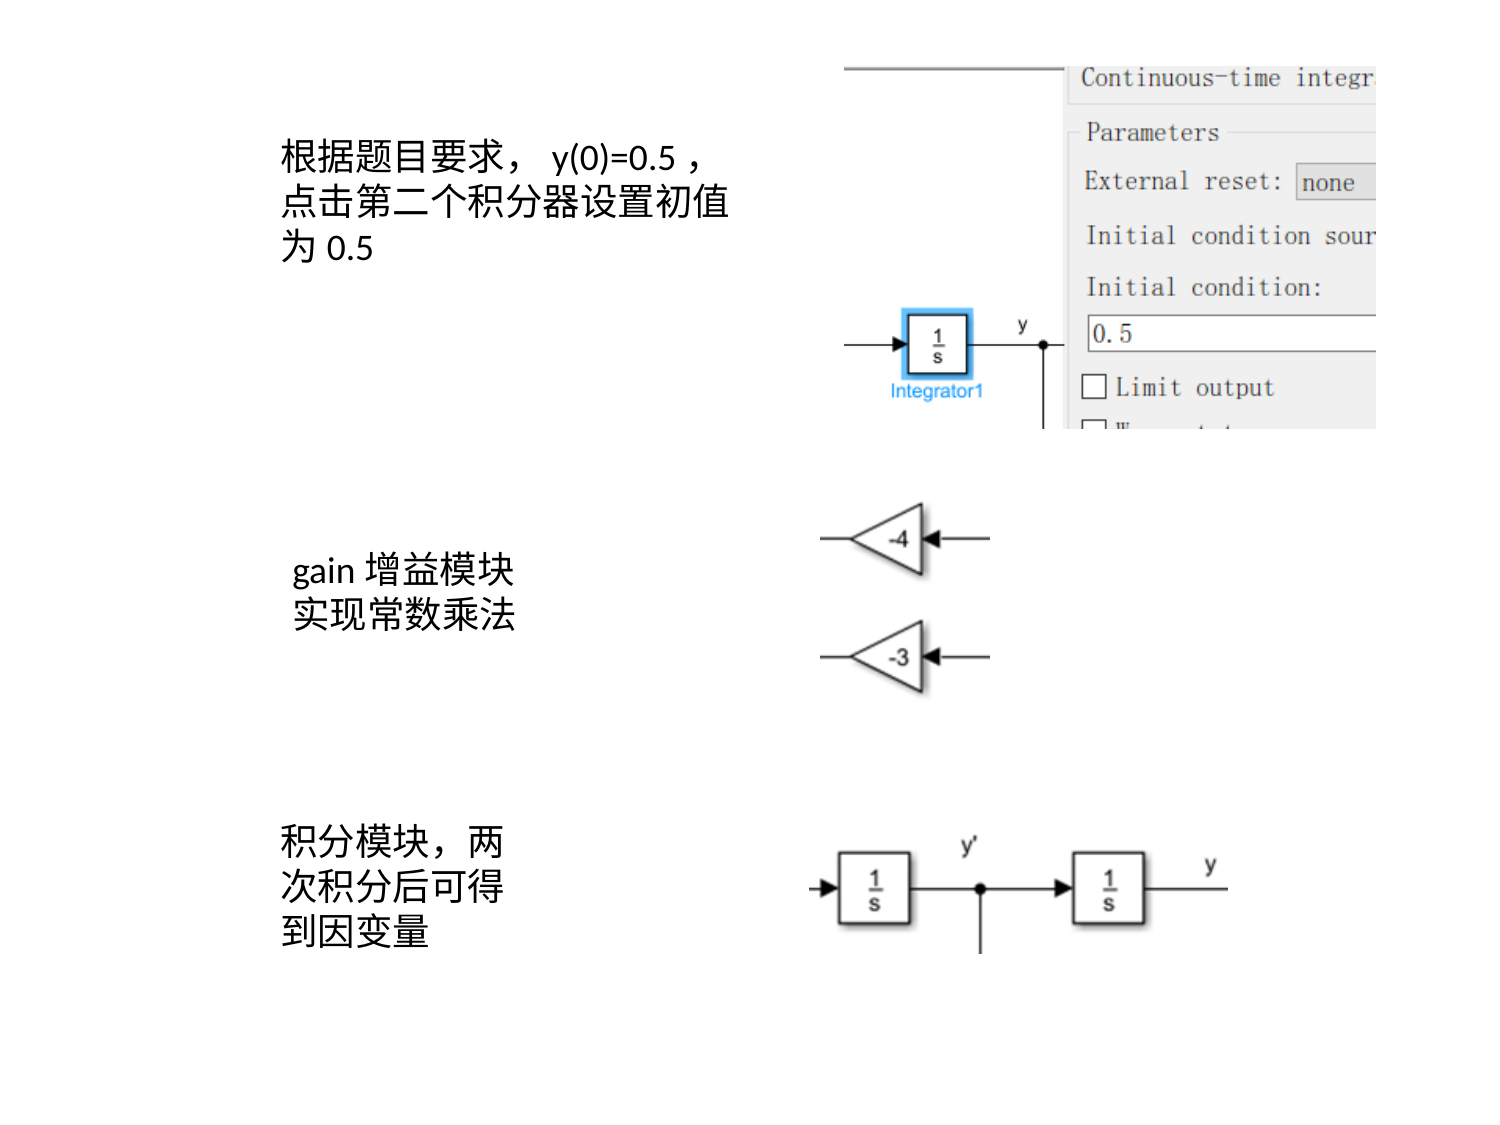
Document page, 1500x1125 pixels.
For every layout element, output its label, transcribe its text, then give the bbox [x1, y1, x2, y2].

picture [820, 479, 990, 709]
picture [808, 786, 1229, 955]
picture [844, 66, 1376, 430]
text_box gain增益模块 实现常数乘法 [277, 538, 573, 644]
text_box 积分模块，两次积分后可得到因变量 [265, 810, 550, 961]
text_box 根据题目要求，y(0)=0.5，点击第二个积分器设置初值为0.5 [265, 125, 750, 276]
